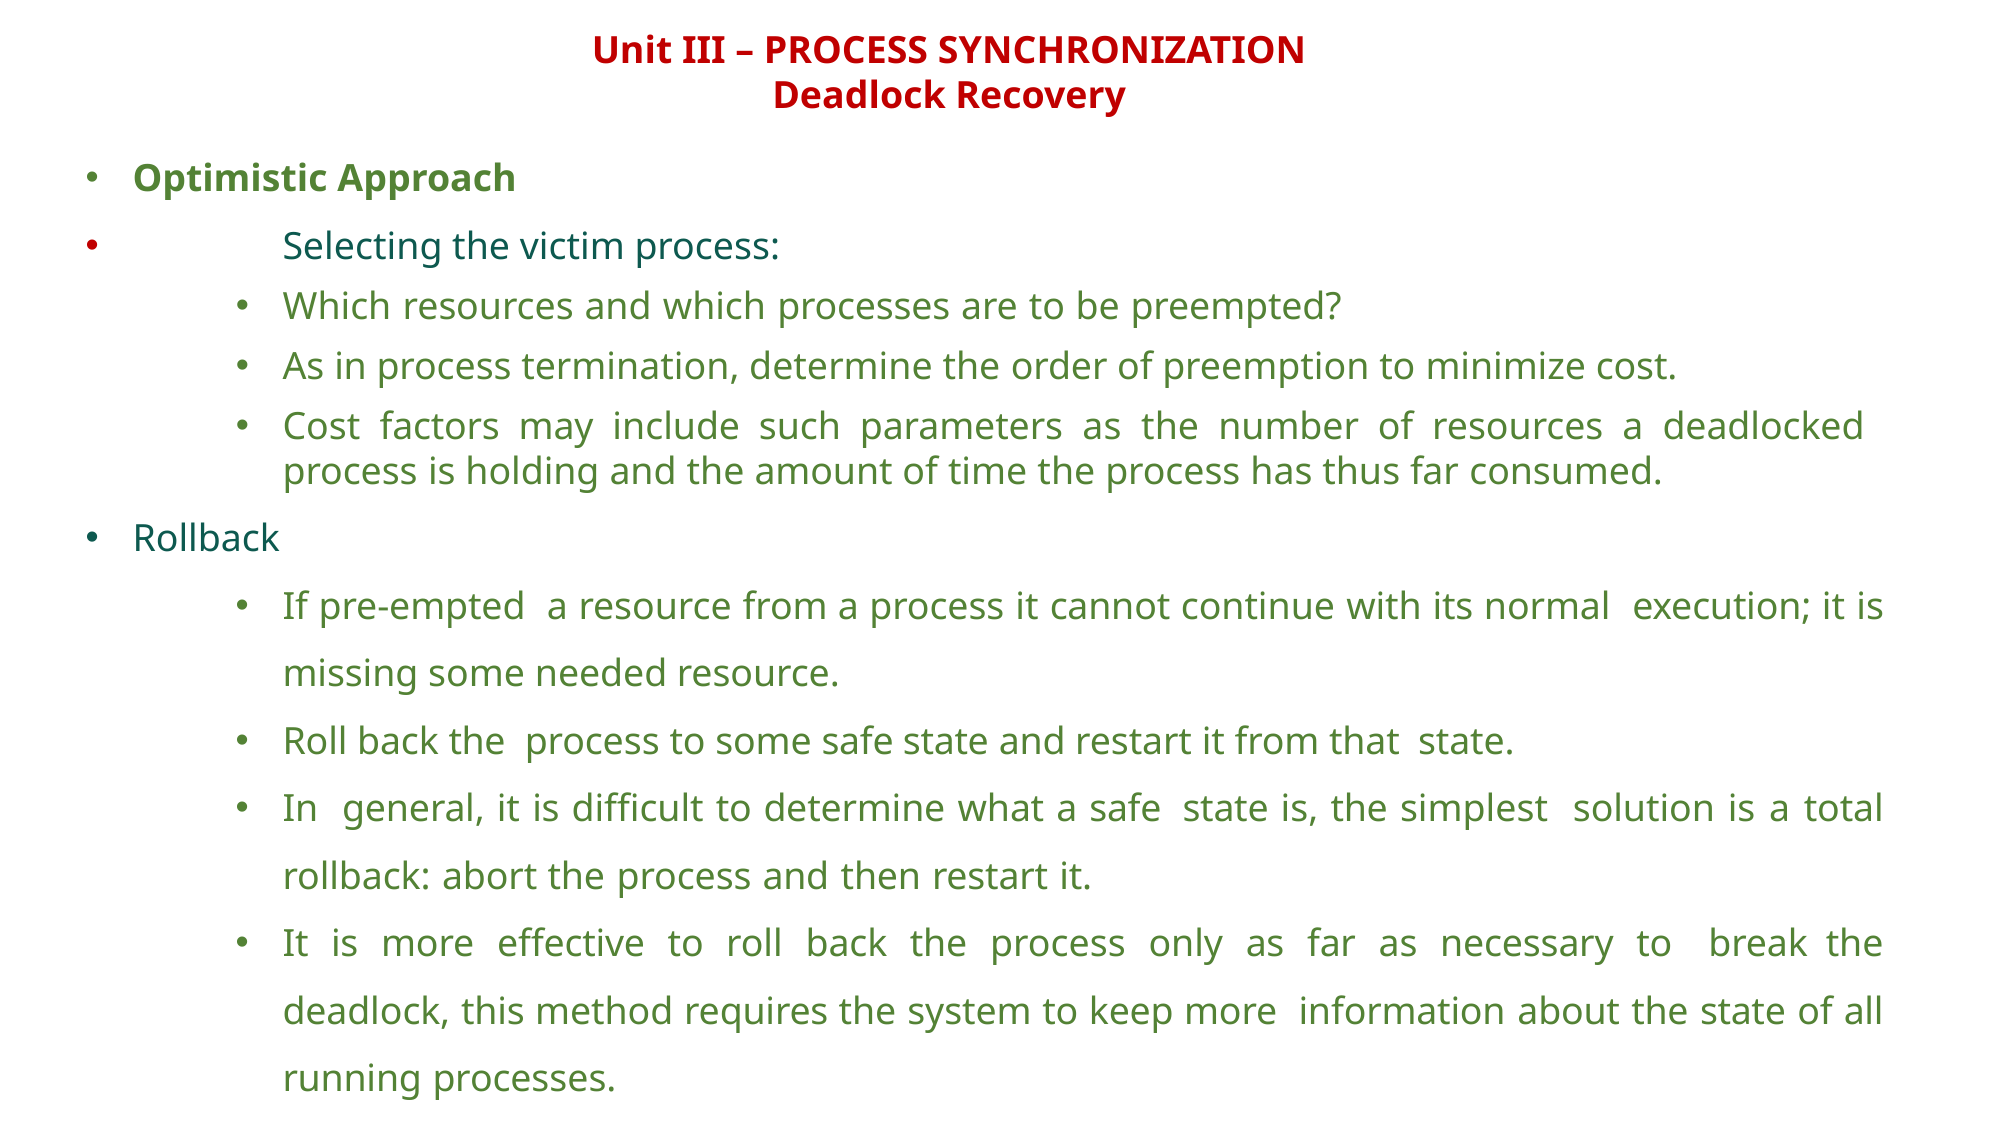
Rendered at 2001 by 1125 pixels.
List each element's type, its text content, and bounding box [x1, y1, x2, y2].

text_box Optimistic Approach Selecting the victim process: Which resources and which processes are to be preempted? As in process termination, determine the order of preemption to minimize cost. Cost factors may include such parameters as the number of resources a deadlocked process is holding and the amount of time the process has thus far consumed. Rollback If pre-empted a resource from a process it cannot continue with its normal execution; it is missing some needed resource. Roll back the process to some safe state and restart it from that state. In general, it is difficult to determine what a safe state is, the simplest solution is a total rollback: abort the process and then restart it. It is more effective to roll back the process only as far as necessary to break the deadlock, this method requires the system to keep more information about the state of all running processes. [69, 124, 1900, 1107]
text_box Unit III – PROCESS SYNCHRONIZATION Deadlock Recovery [261, 18, 1638, 124]
